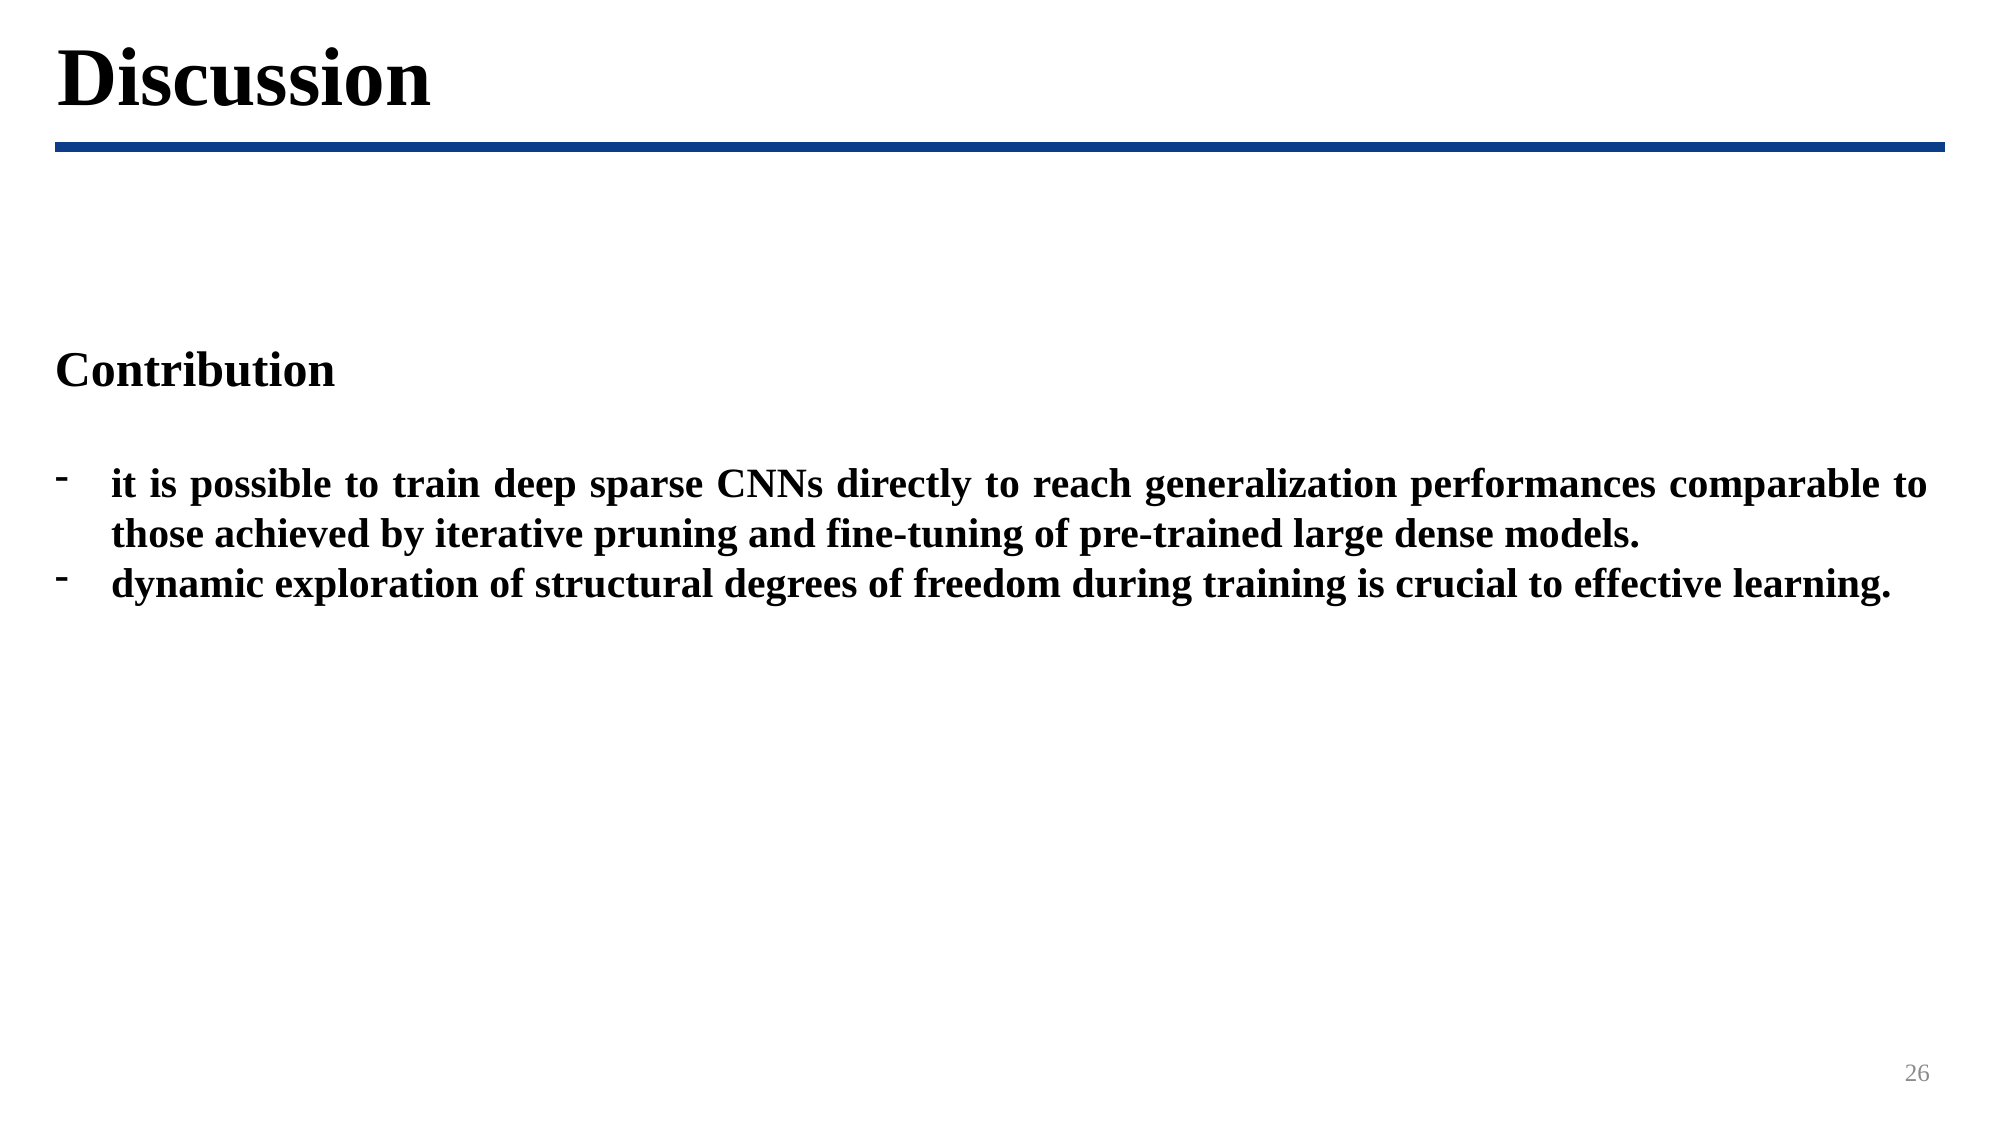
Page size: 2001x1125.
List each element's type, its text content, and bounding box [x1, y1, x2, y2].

slide_number 26 [1494, 1041, 1945, 1102]
text_box Contribution it is possible to train deep sparse CNNs directly to reach generalization performances comparable to those achieved by iterative pruning and fine-tuning of pre-trained large dense models. dynamic exploration of structural degrees of freedom during training is crucial to effective learning. [40, 328, 1945, 794]
text_box Discussion [42, 15, 448, 130]
